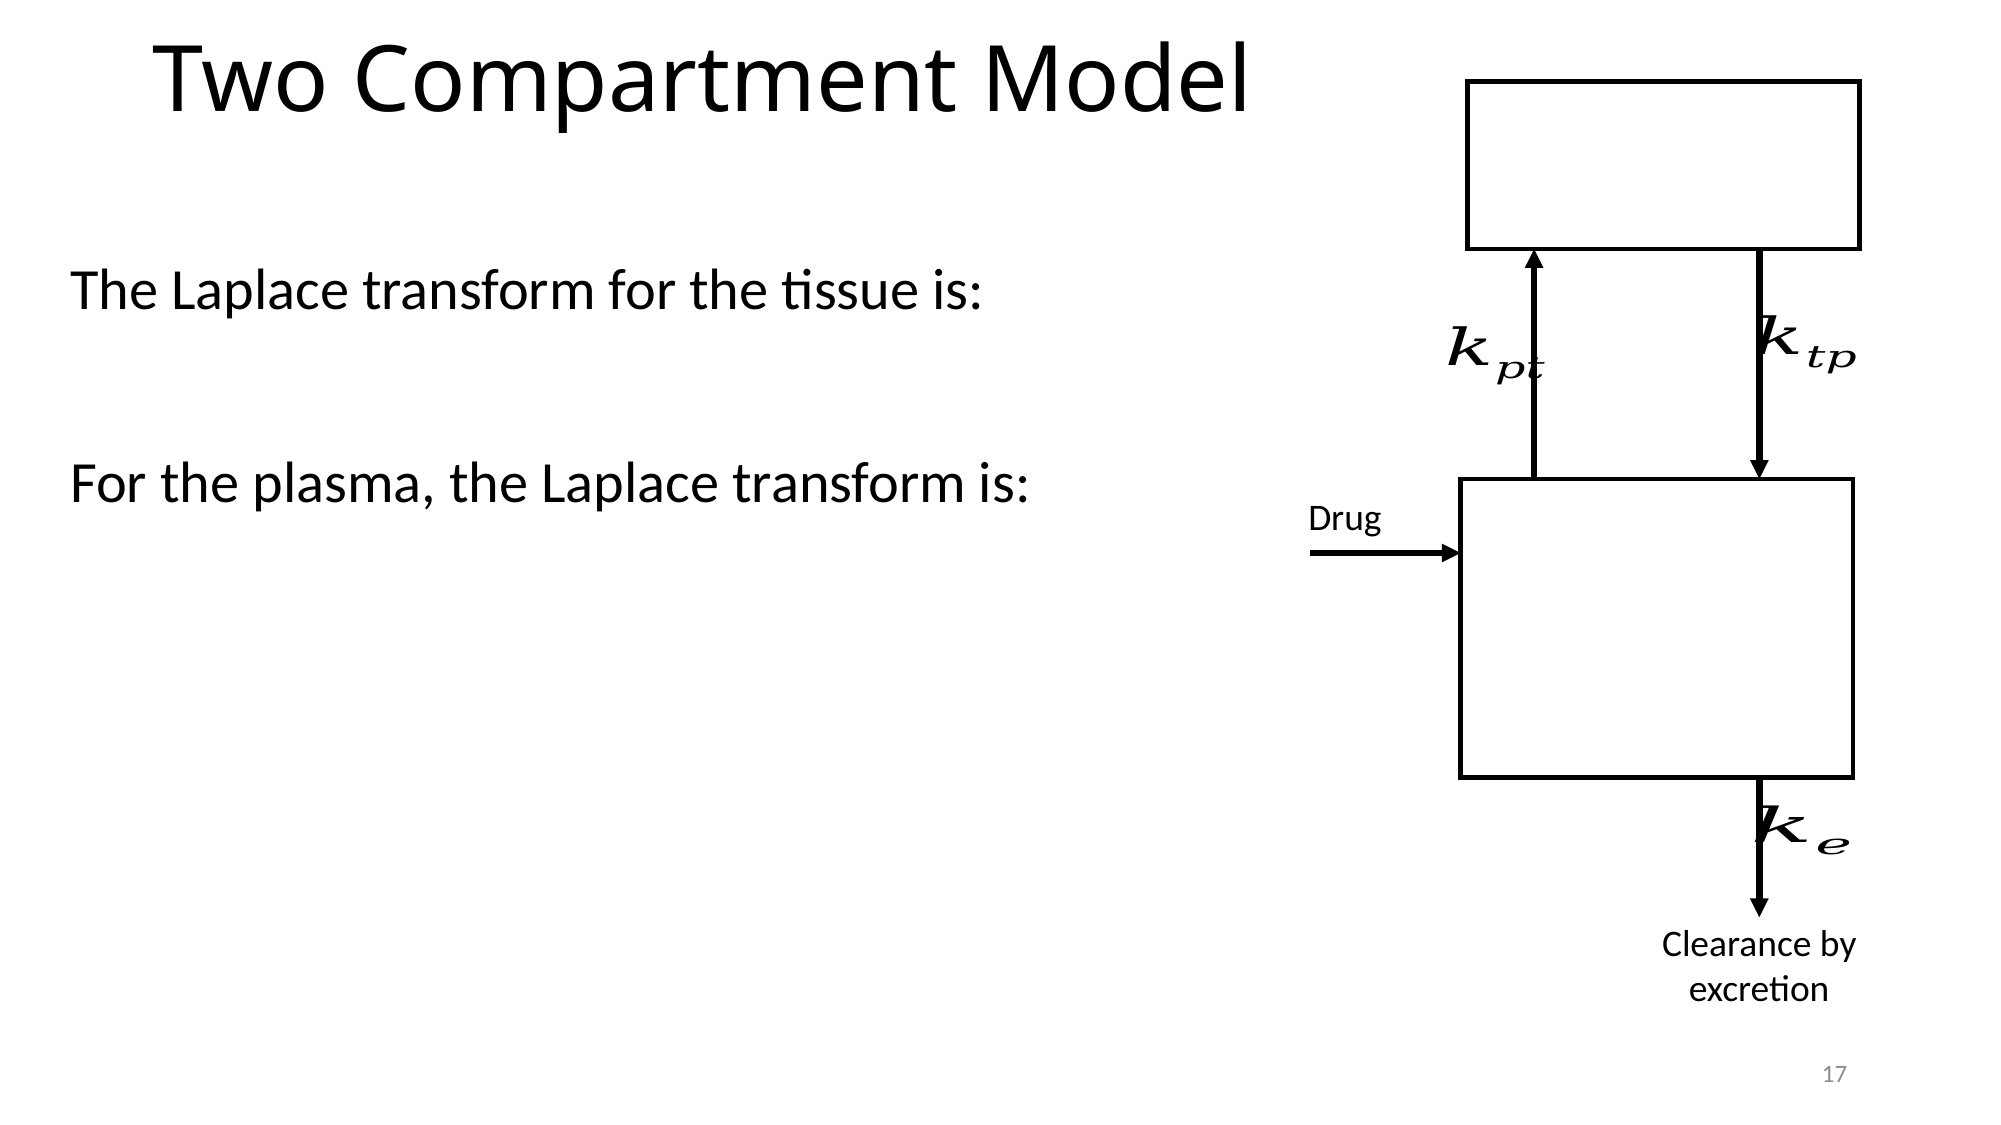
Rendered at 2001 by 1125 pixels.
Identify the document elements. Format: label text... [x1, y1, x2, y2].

title Two Compartment Model [137, 3, 1863, 161]
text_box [1269, 81, 1913, 1018]
slide_number 17 [1412, 1042, 1863, 1103]
